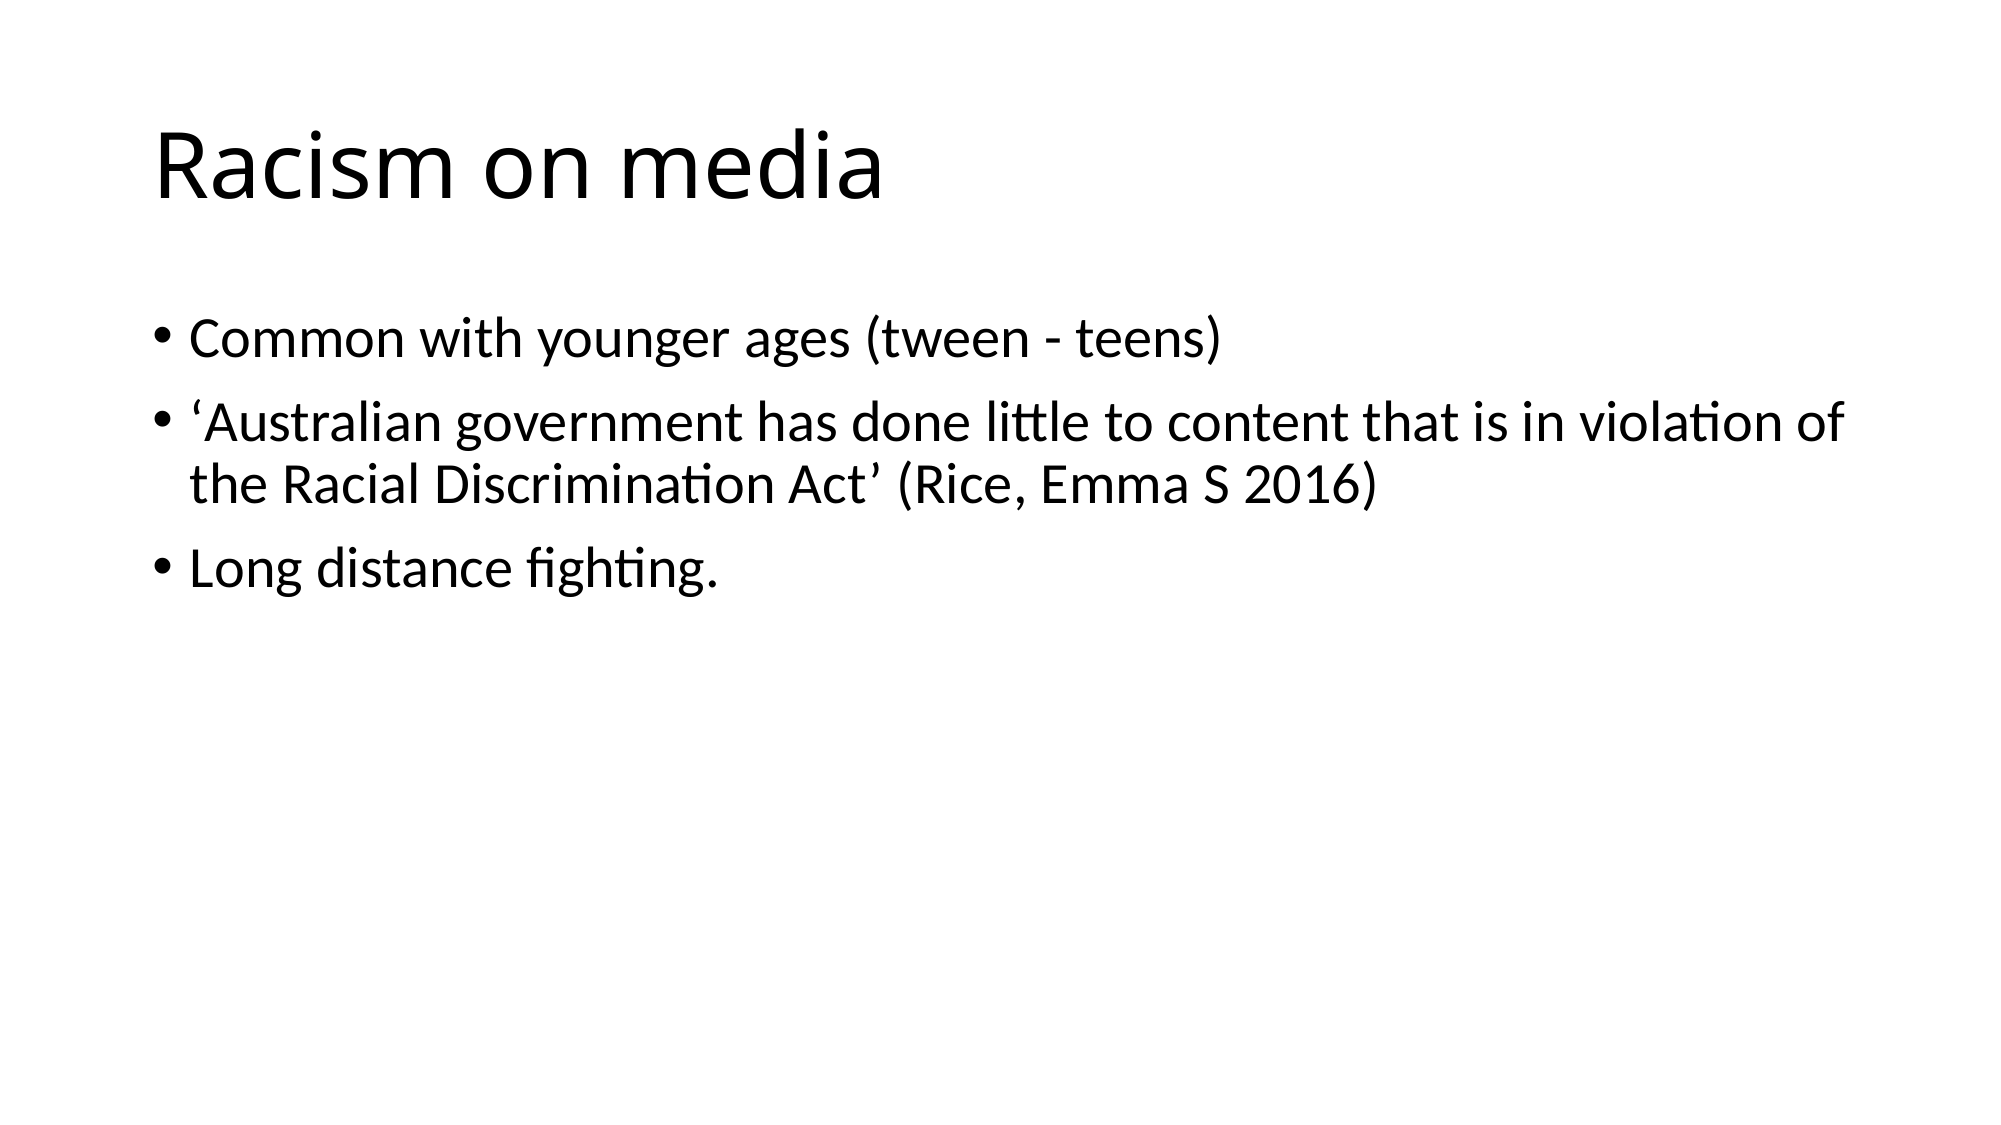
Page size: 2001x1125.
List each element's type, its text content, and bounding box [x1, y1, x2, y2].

list Common with younger ages (tween - teens) ‘Australian government has done little to content that is in violation of the Racial Discrimination Act’ (Rice, Emma S 2016) Long distance fighting. [137, 299, 1863, 1014]
title Racism on media [137, 59, 1863, 278]
